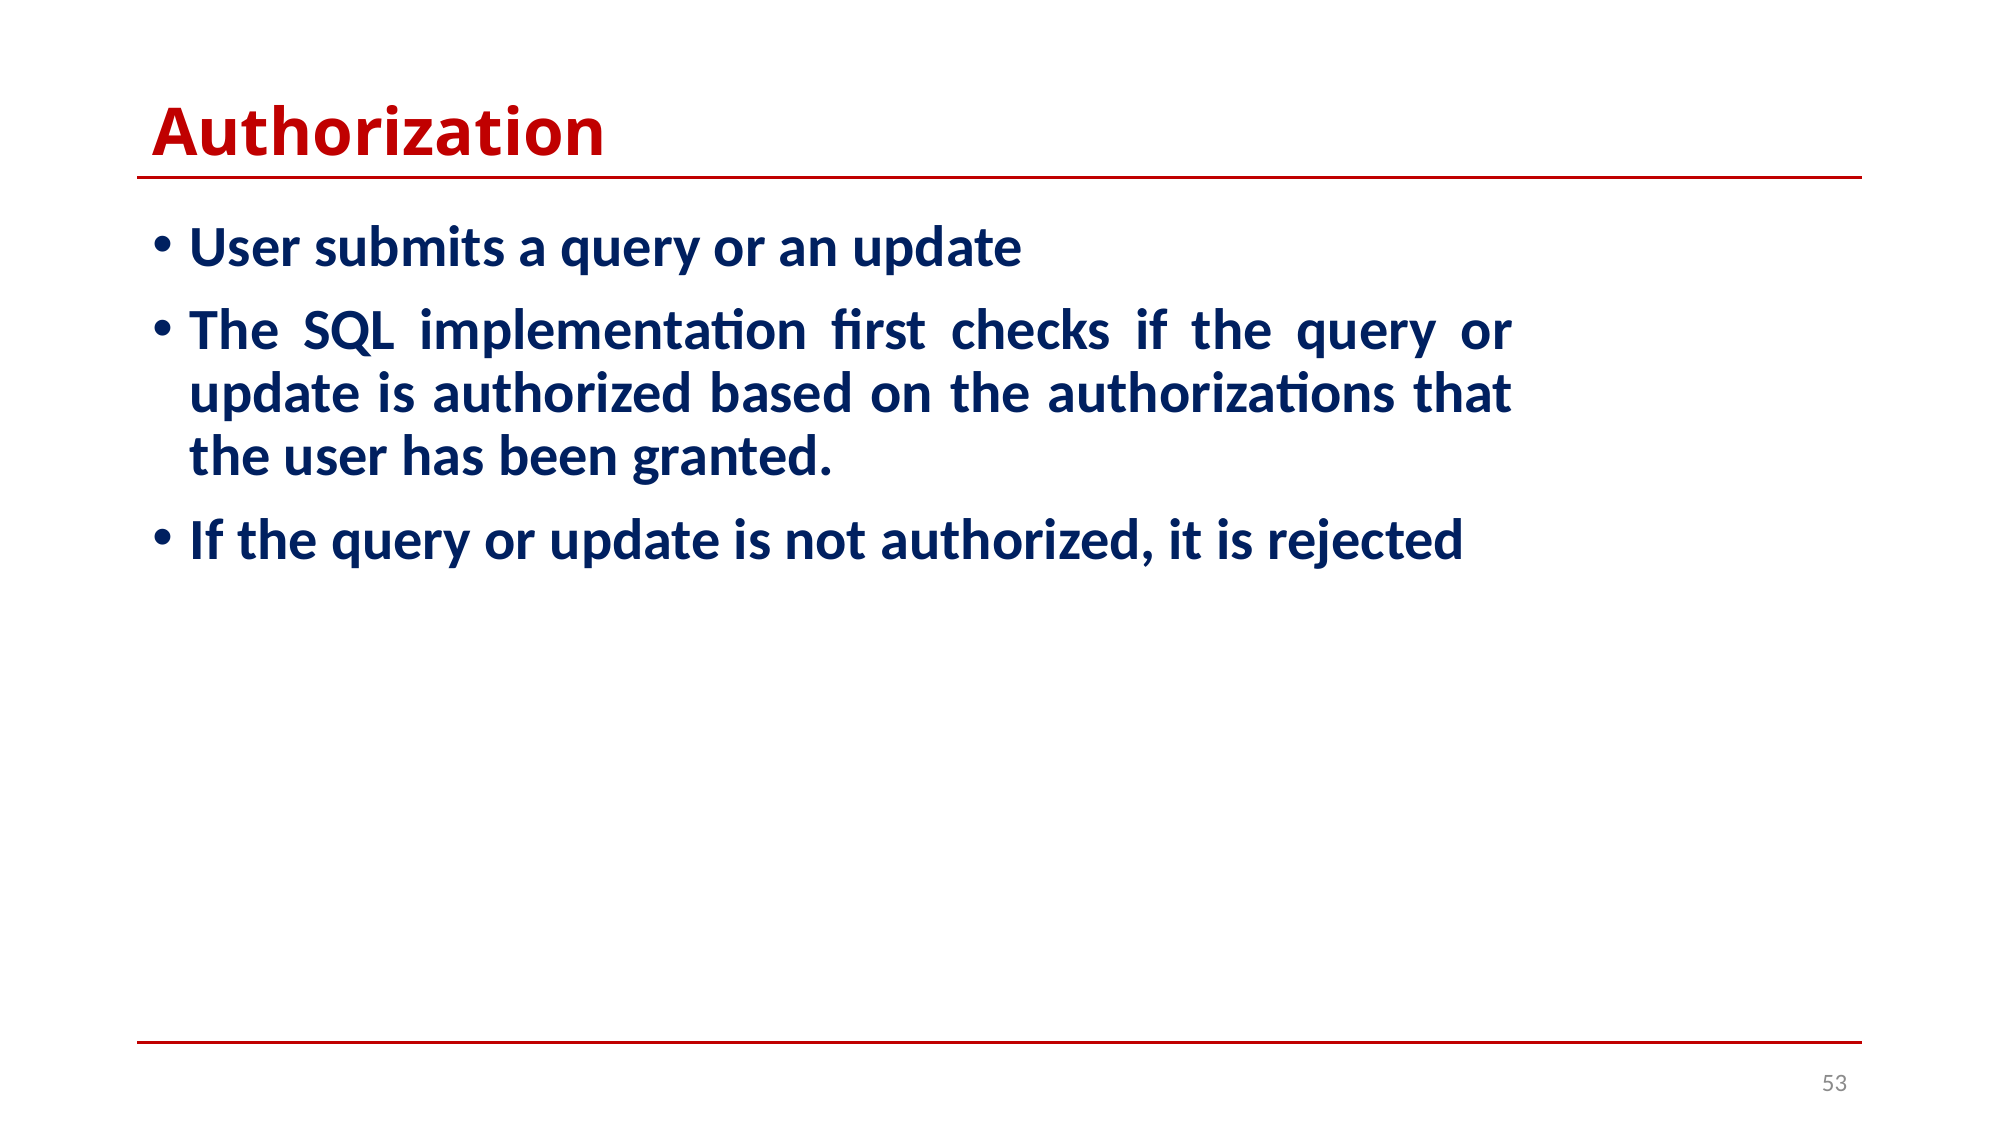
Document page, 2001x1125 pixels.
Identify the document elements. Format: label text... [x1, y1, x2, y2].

list User submits a query or an update The SQL implementation first checks if the query or update is authorized based on the authorizations that the user has been granted. If the query or update is not authorized, it is rejected [137, 208, 1529, 1014]
slide_number 53 [1412, 1051, 1863, 1111]
title Authorization [137, 90, 1863, 178]
